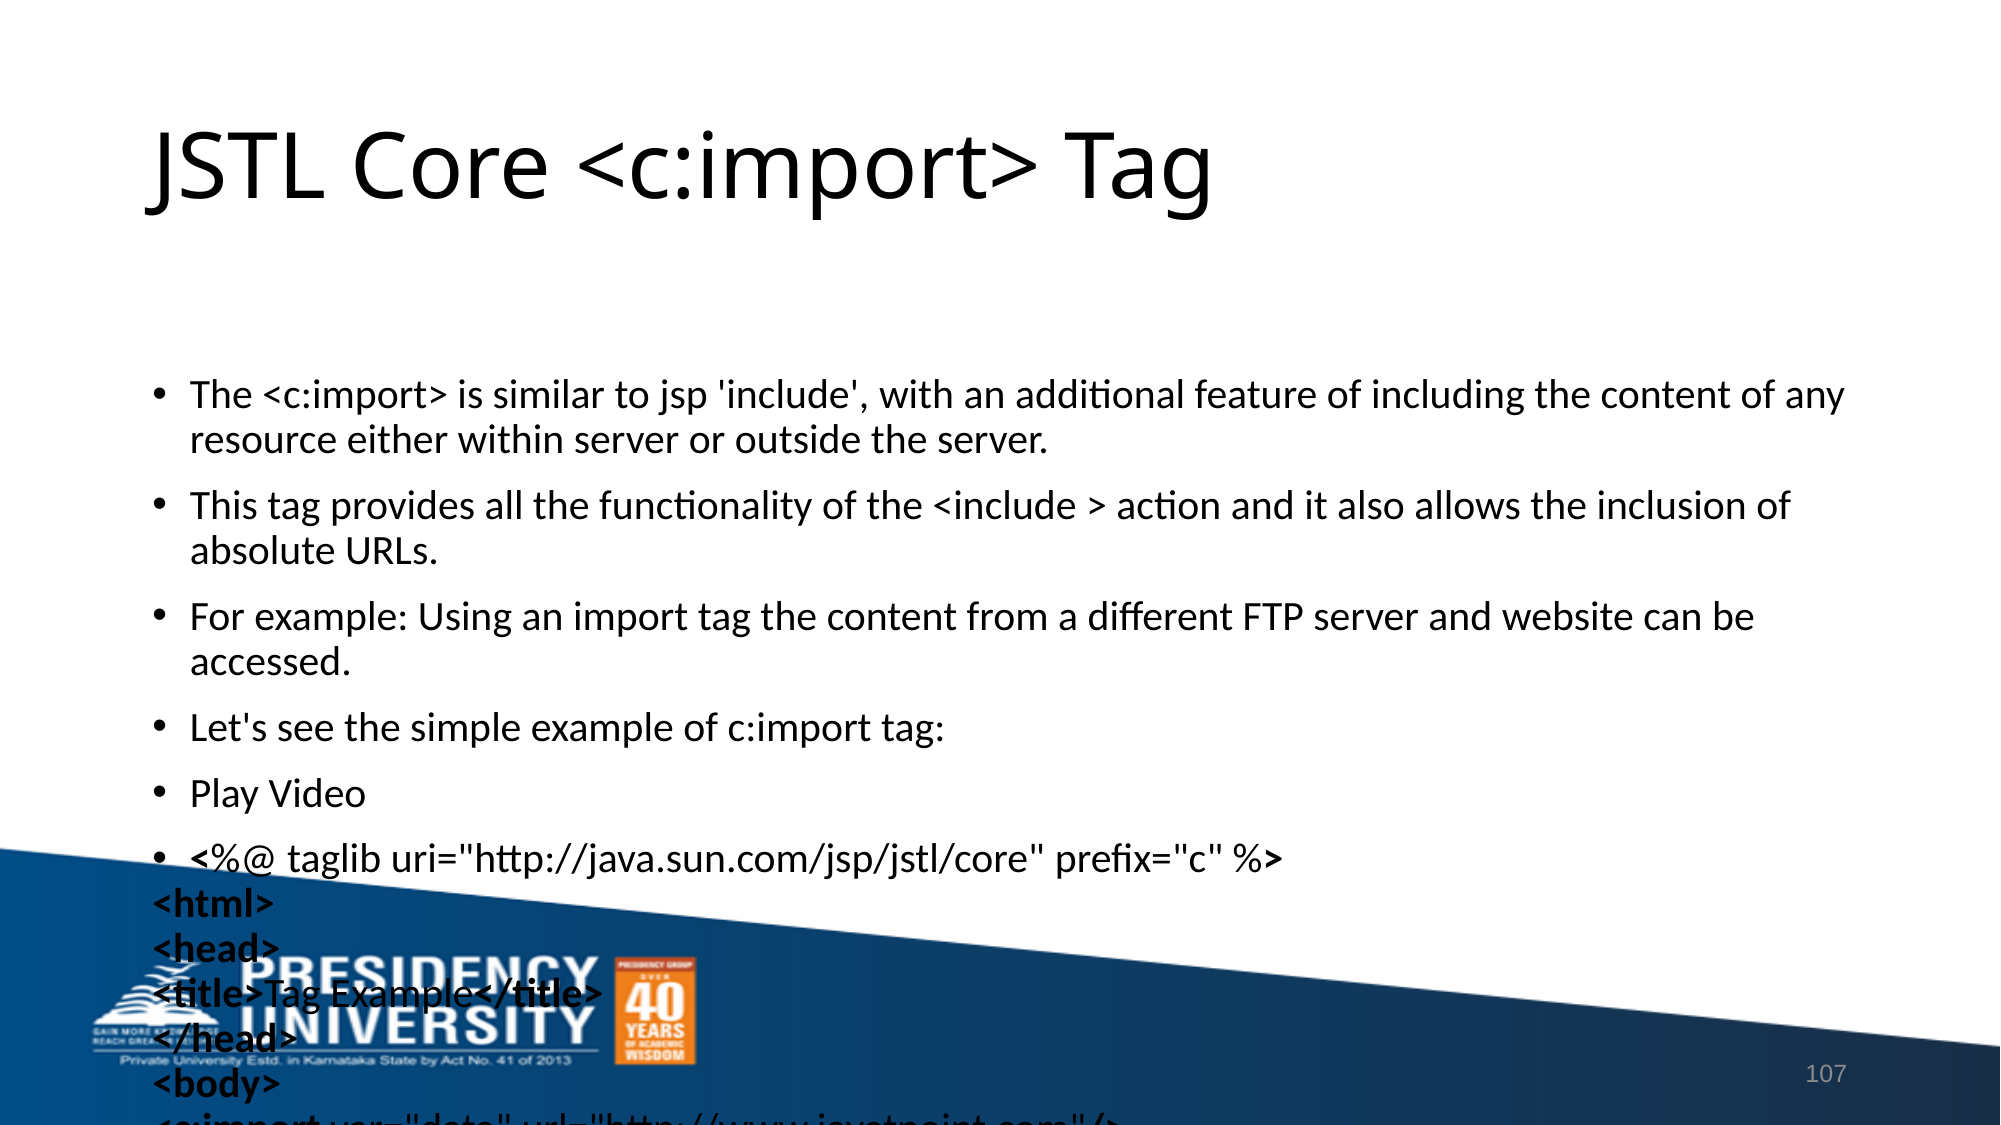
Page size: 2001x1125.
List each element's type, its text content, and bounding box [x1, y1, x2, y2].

list The <c:import> is similar to jsp 'include', with an additional feature of including the content of any resource either within server or outside the server. This tag provides all the functionality of the <include > action and it also allows the inclusion of absolute URLs. For example: Using an import tag the content from a different FTP server and website can be accessed. Let's see the simple example of c:import tag: Play Video <%@ taglib uri="http://java.sun.com/jsp/jstl/core" prefix="c" %> <html> <head> <title>Tag Example</title> </head> <body> <c:import var="data" url="http://www.javatpoint.com"/> <c:out value="${data}"/> </body> </html> [137, 299, 1863, 1014]
slide_number 107 [1412, 1042, 1863, 1103]
picture [0, 845, 2000, 1125]
title JSTL Core <c:import> Tag [137, 59, 1863, 278]
